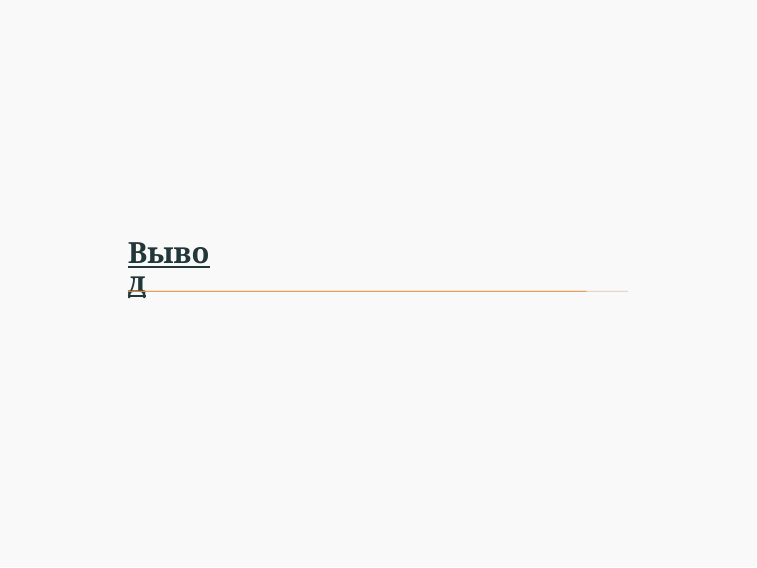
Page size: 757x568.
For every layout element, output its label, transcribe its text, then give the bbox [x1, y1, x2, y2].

text_box Вывод [125, 231, 227, 275]
